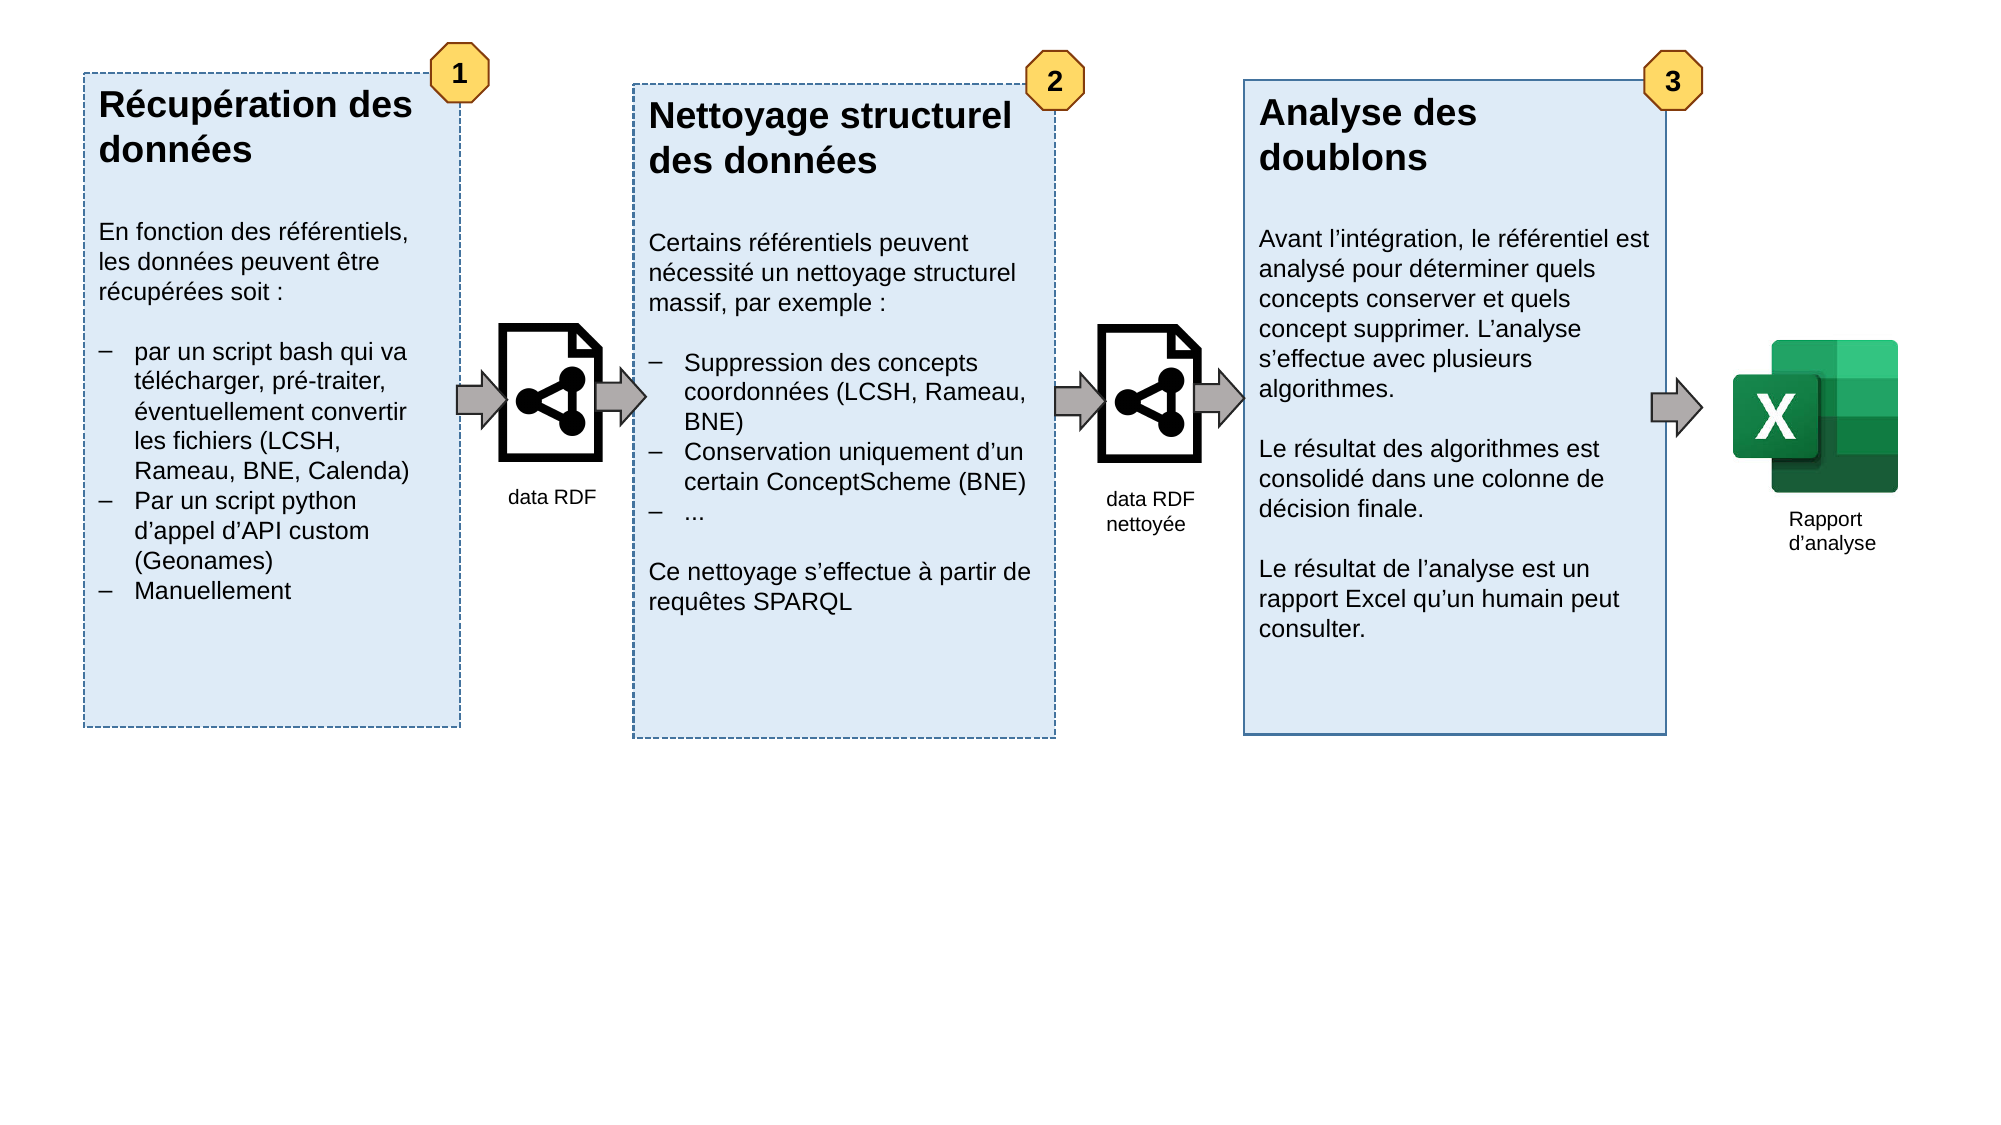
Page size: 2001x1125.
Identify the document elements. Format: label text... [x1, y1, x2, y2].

text_box Nettoyage structurel des données Certains référentiels peuvent nécessité un nettoyage structurel massif, par exemple : Suppression des concepts coordonnées (LCSH, Rameau, BNE) Conservation uniquement d’un certain ConceptScheme (BNE) ... Ce nettoyage s’effectue à partir de requêtes SPARQL [632, 83, 1056, 739]
text_box [1224, 374, 1246, 423]
text_box 3 [1643, 49, 1704, 111]
text_box [1054, 386, 1075, 417]
text_box [626, 372, 648, 421]
text_box Analyse des doublons Avant l’intégration, le référentiel est analysé pour déterminer quels concepts conserver et quels concept supprimer. L’analyse s’effectue avec plusieurs algorithmes. Le résultat des algorithmes est consolidé dans une colonne de décision finale. Le résultat de l’analyse est un rapport Excel qu’un humain peut consulter. [1243, 79, 1667, 736]
text_box 2 [1025, 49, 1085, 111]
text_box Rapport d’analyse [1773, 505, 1898, 563]
text_box data RDF [493, 476, 615, 517]
picture [1733, 334, 1898, 498]
text_box Récupération des données En fonction des référentiels, les données peuvent être récupérées soit : par un script bash qui va télécharger, pré-traiter, éventuellement convertir les fichiers (LCSH, Rameau, BNE, Calenda) Par un script python d’appel d’API custom (Geonames) Manuellement [83, 72, 461, 728]
text_box data RDF nettoyée [1091, 477, 1214, 543]
text_box [455, 384, 476, 415]
text_box [1650, 376, 1704, 439]
text_box 1 [429, 42, 490, 104]
picture [481, 323, 620, 462]
picture [1080, 324, 1219, 463]
